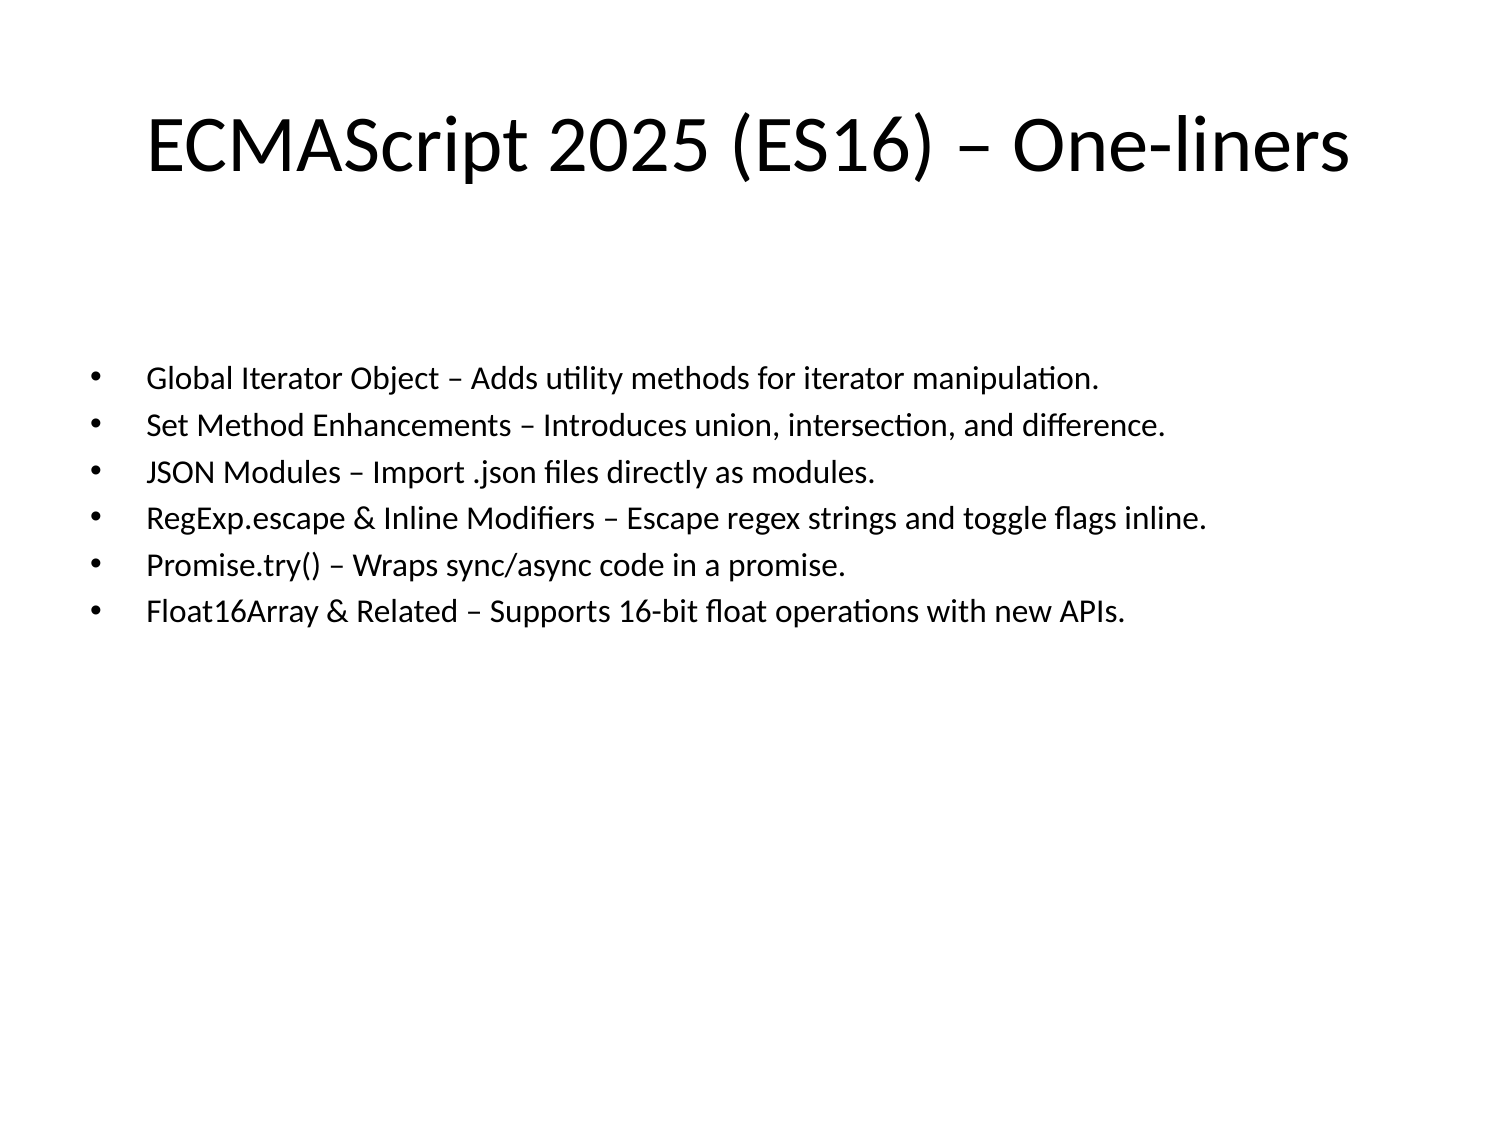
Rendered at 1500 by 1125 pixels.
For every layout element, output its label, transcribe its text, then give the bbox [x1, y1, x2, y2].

title ECMAScript 2025 (ES16) – One-liners [75, 45, 1425, 233]
list Global Iterator Object – Adds utility methods for iterator manipulation. Set Method Enhancements – Introduces union, intersection, and difference. JSON Modules – Import .json files directly as modules. RegExp.escape & Inline Modifiers – Escape regex strings and toggle flags inline. Promise.try() – Wraps sync/async code in a promise. Float16Array & Related – Supports 16-bit float operations with new APIs. [75, 262, 1425, 1005]
